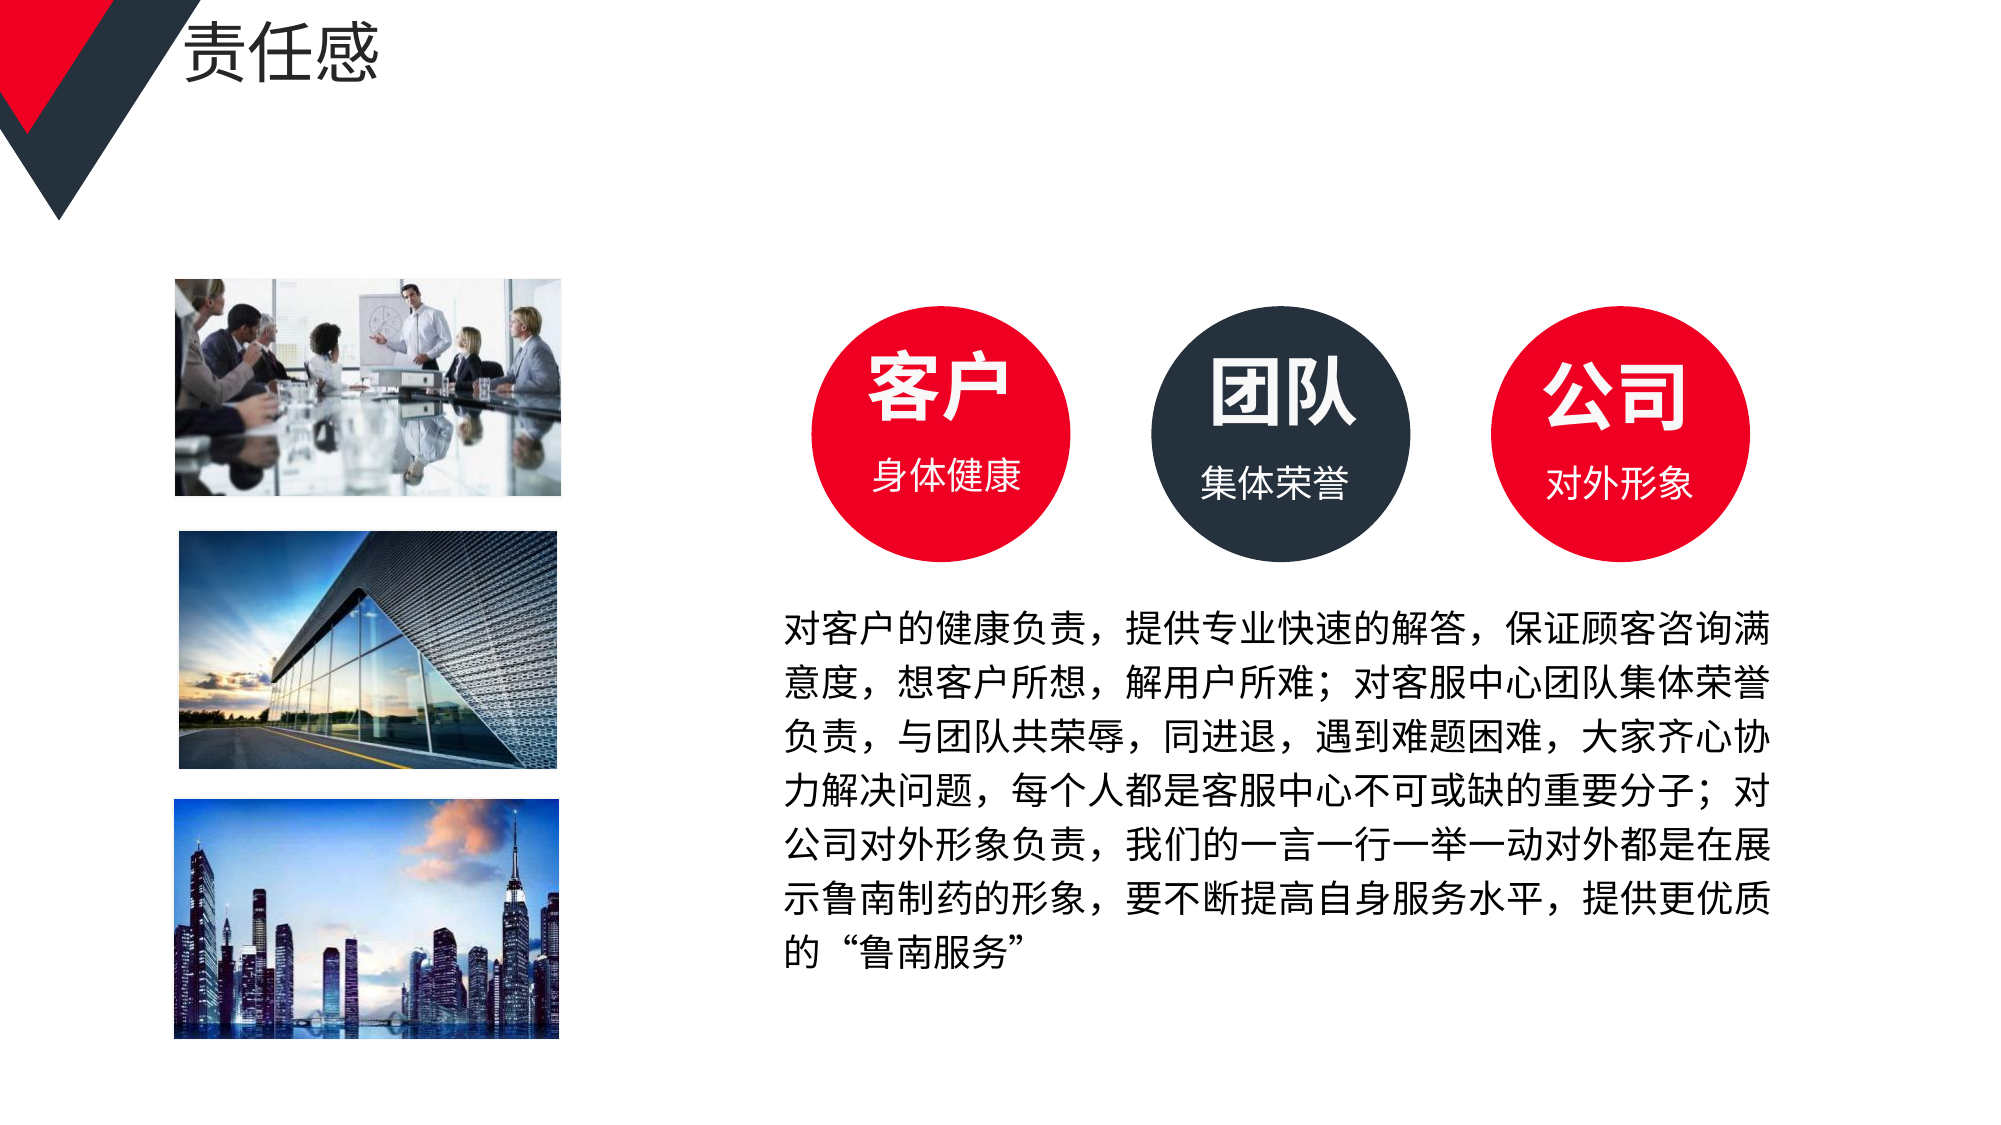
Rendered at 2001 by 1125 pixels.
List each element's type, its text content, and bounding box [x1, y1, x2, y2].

text_box [1196, 306, 1366, 337]
text_box 对外形象 [1510, 452, 1730, 513]
text_box [862, 306, 1019, 332]
text_box [1491, 365, 1751, 503]
picture [178, 530, 557, 769]
text_box 身体健康 [847, 444, 1046, 505]
text_box 公司 [1501, 342, 1730, 447]
title 责任感 [201, 2, 1454, 109]
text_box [0, 0, 201, 221]
text_box [1518, 513, 1723, 563]
text_box 团队 [1151, 337, 1416, 443]
picture [175, 279, 561, 497]
text_box [1530, 306, 1711, 342]
text_box 集体荣誉 [1165, 452, 1385, 513]
text_box [172, 798, 560, 1040]
text_box 客户 [827, 332, 1055, 437]
text_box 对客户的健康负责，提供专业快速的解答，保证顾客咨询满意度，想客户所想，解用户所难；对客服中心团队集体荣誉负责，与团队共荣辱，同进退，遇到难题困难，大家齐心协力解决问题，每个人都是客服中心不可或缺的重要分子；对公司对外形象负责，我们的一言一行一举一动对外都是在展示鲁南制药的形象，要不断提高自身服务水平，提供更优质的“鲁南服务” [769, 588, 1787, 982]
text_box [811, 373, 1071, 563]
text_box [1178, 513, 1383, 563]
text_box [1151, 443, 1411, 511]
